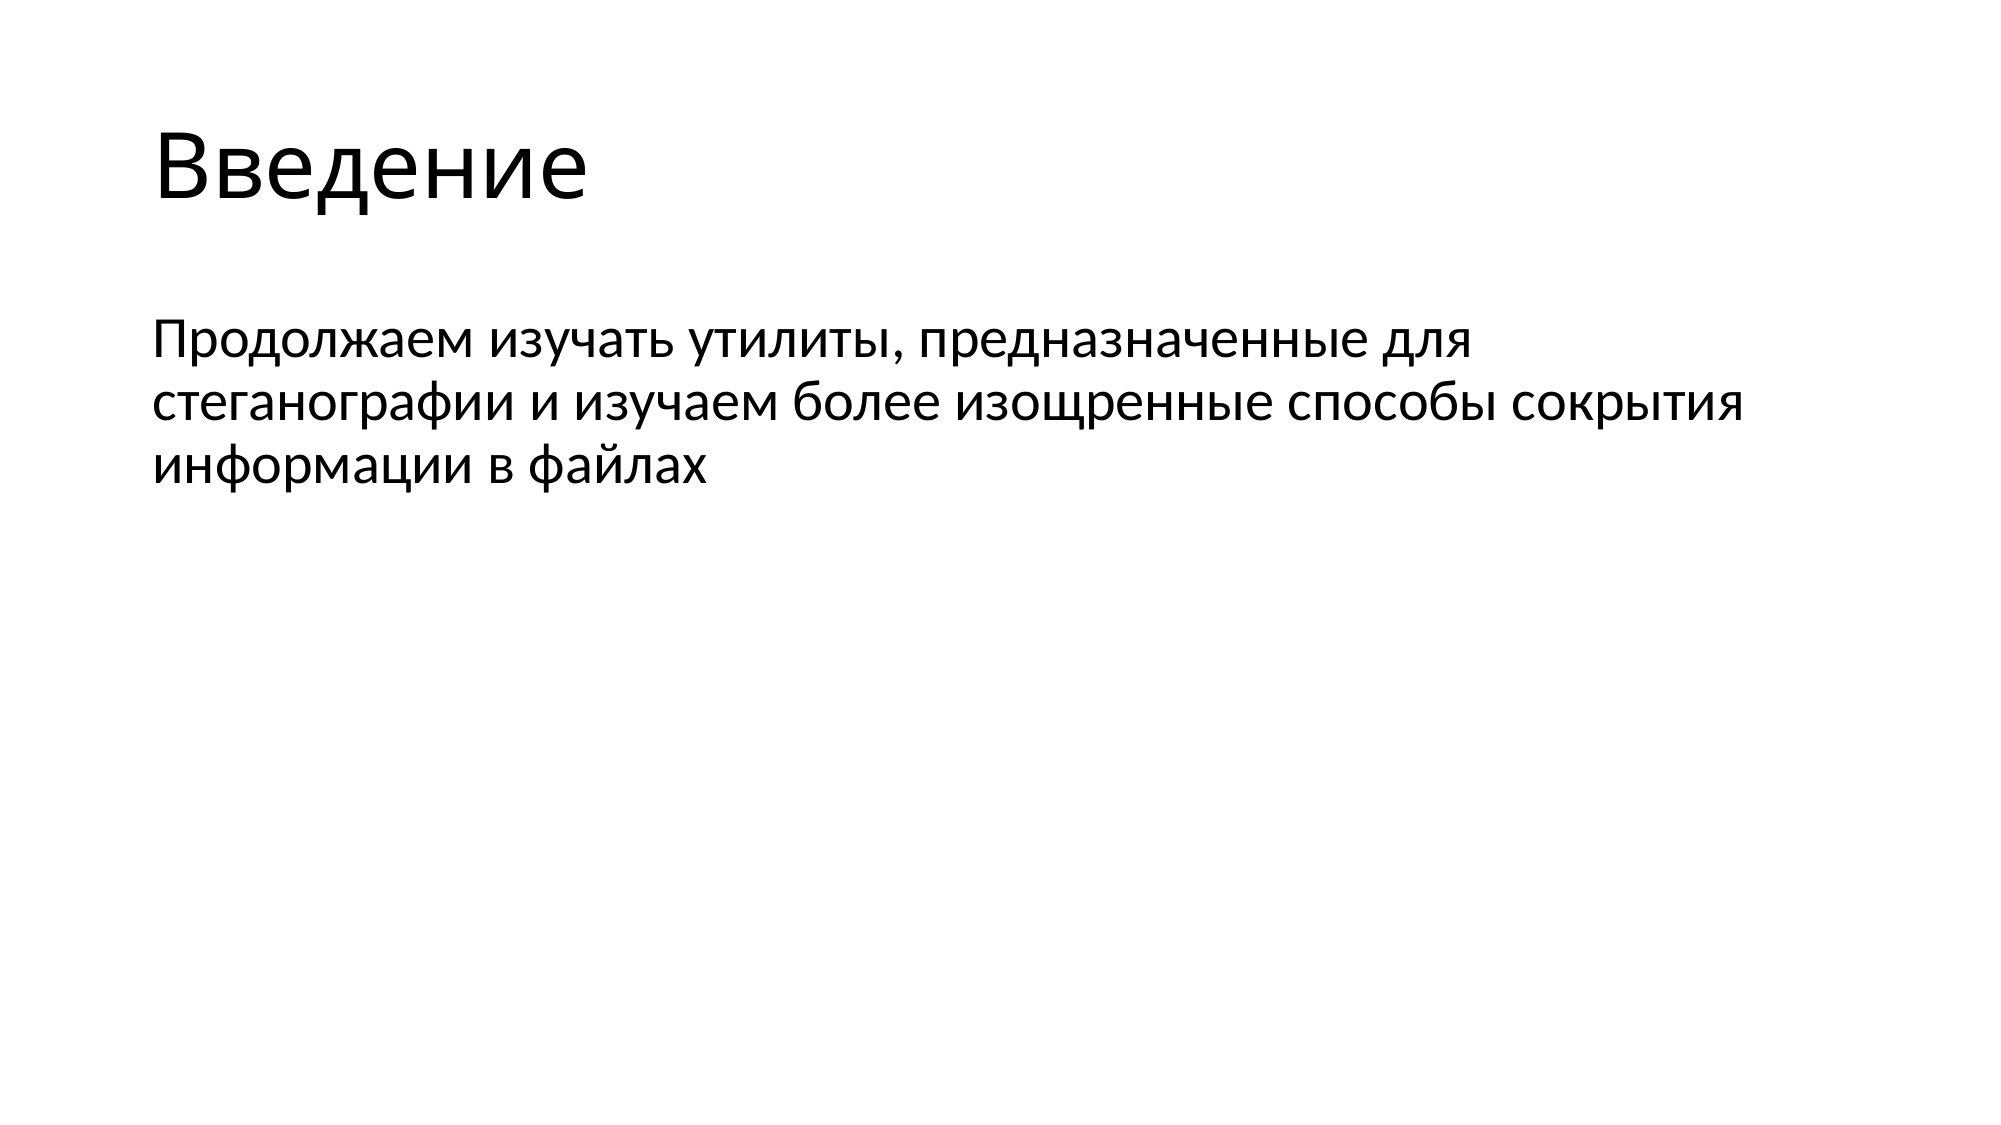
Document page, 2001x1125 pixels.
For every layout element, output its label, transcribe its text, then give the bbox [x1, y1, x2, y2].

list Продолжаем изучать утилиты, предназначенные для стеганографии и изучаем более изощренные способы сокрытия информации в файлах [137, 299, 1863, 1014]
title Введение [137, 59, 1863, 278]
